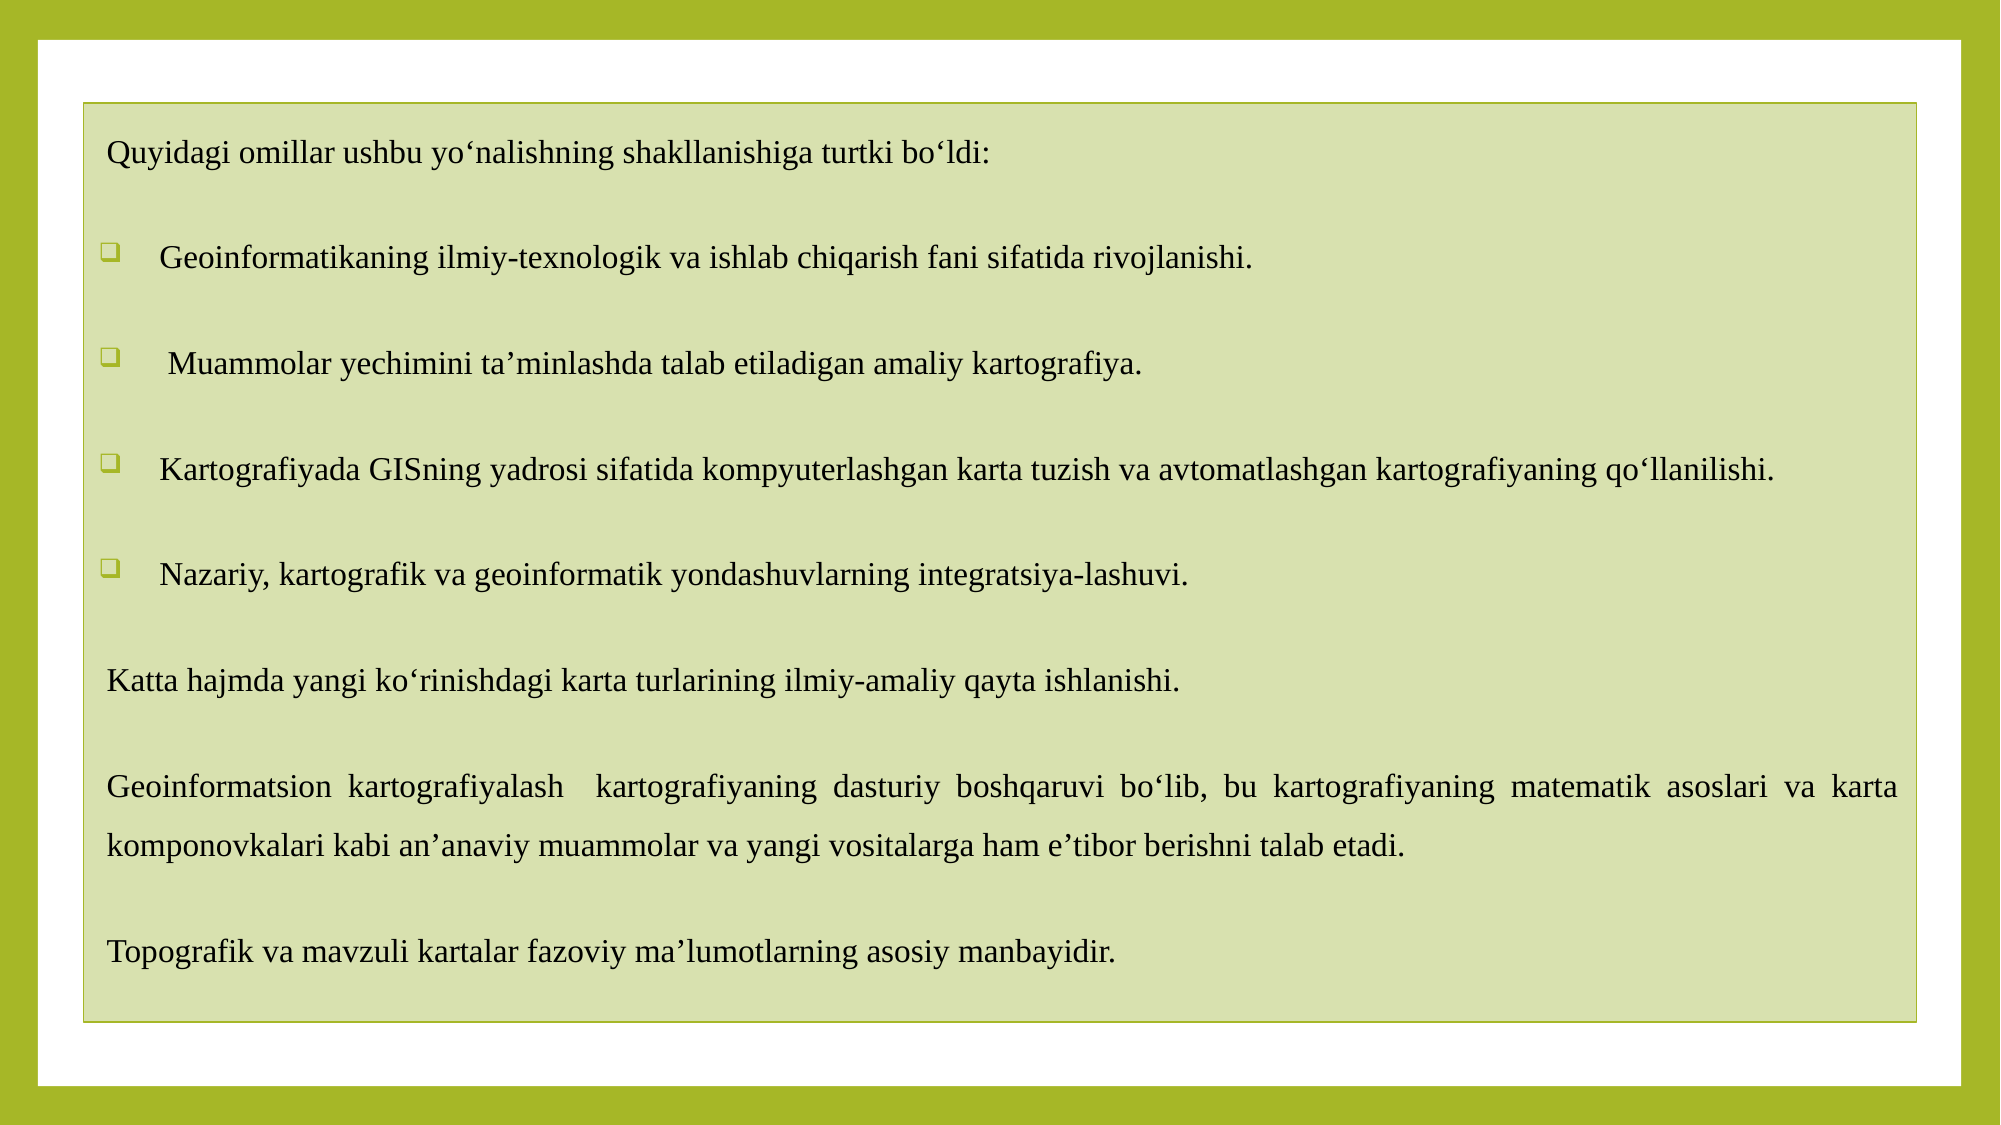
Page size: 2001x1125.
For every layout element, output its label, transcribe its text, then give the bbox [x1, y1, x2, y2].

list Quyidagi omillar ushbu yoʻnalishning shakllanishiga turtki boʻldi: Geoinformatikaning ilmiy-teхnologik va ishlab chiqarish fani sifatida rivojlanishi. Muammolar yechimini ta’minlashda talab etiladigan amaliy kartografiya. Kartografiyada GISning yadrosi sifatida kоmpyuterlashgan karta tuzish va avtomatlashgan kartografiyaning qoʻllanilishi. Nazariy, kartografik va geoinformatik yondashuvlarning integratsiya-lashuvi. Katta hajmda yangi koʻrinishdagi karta turlarining ilmiy-amaliy qayta ishlanishi. Geoinformatsion kartografiyalash kartografiyaning dasturiy boshqaruvi boʻlib, bu kartografiyaning matematik asoslari va karta komponovkalari kabi an’anaviy muammolar va yangi vositalarga ham e’tibor berishni talab etadi. Topografik va mavzuli kartalar fazoviy ma’lumotlarning asosiy manbayidir. [83, 102, 1917, 1023]
